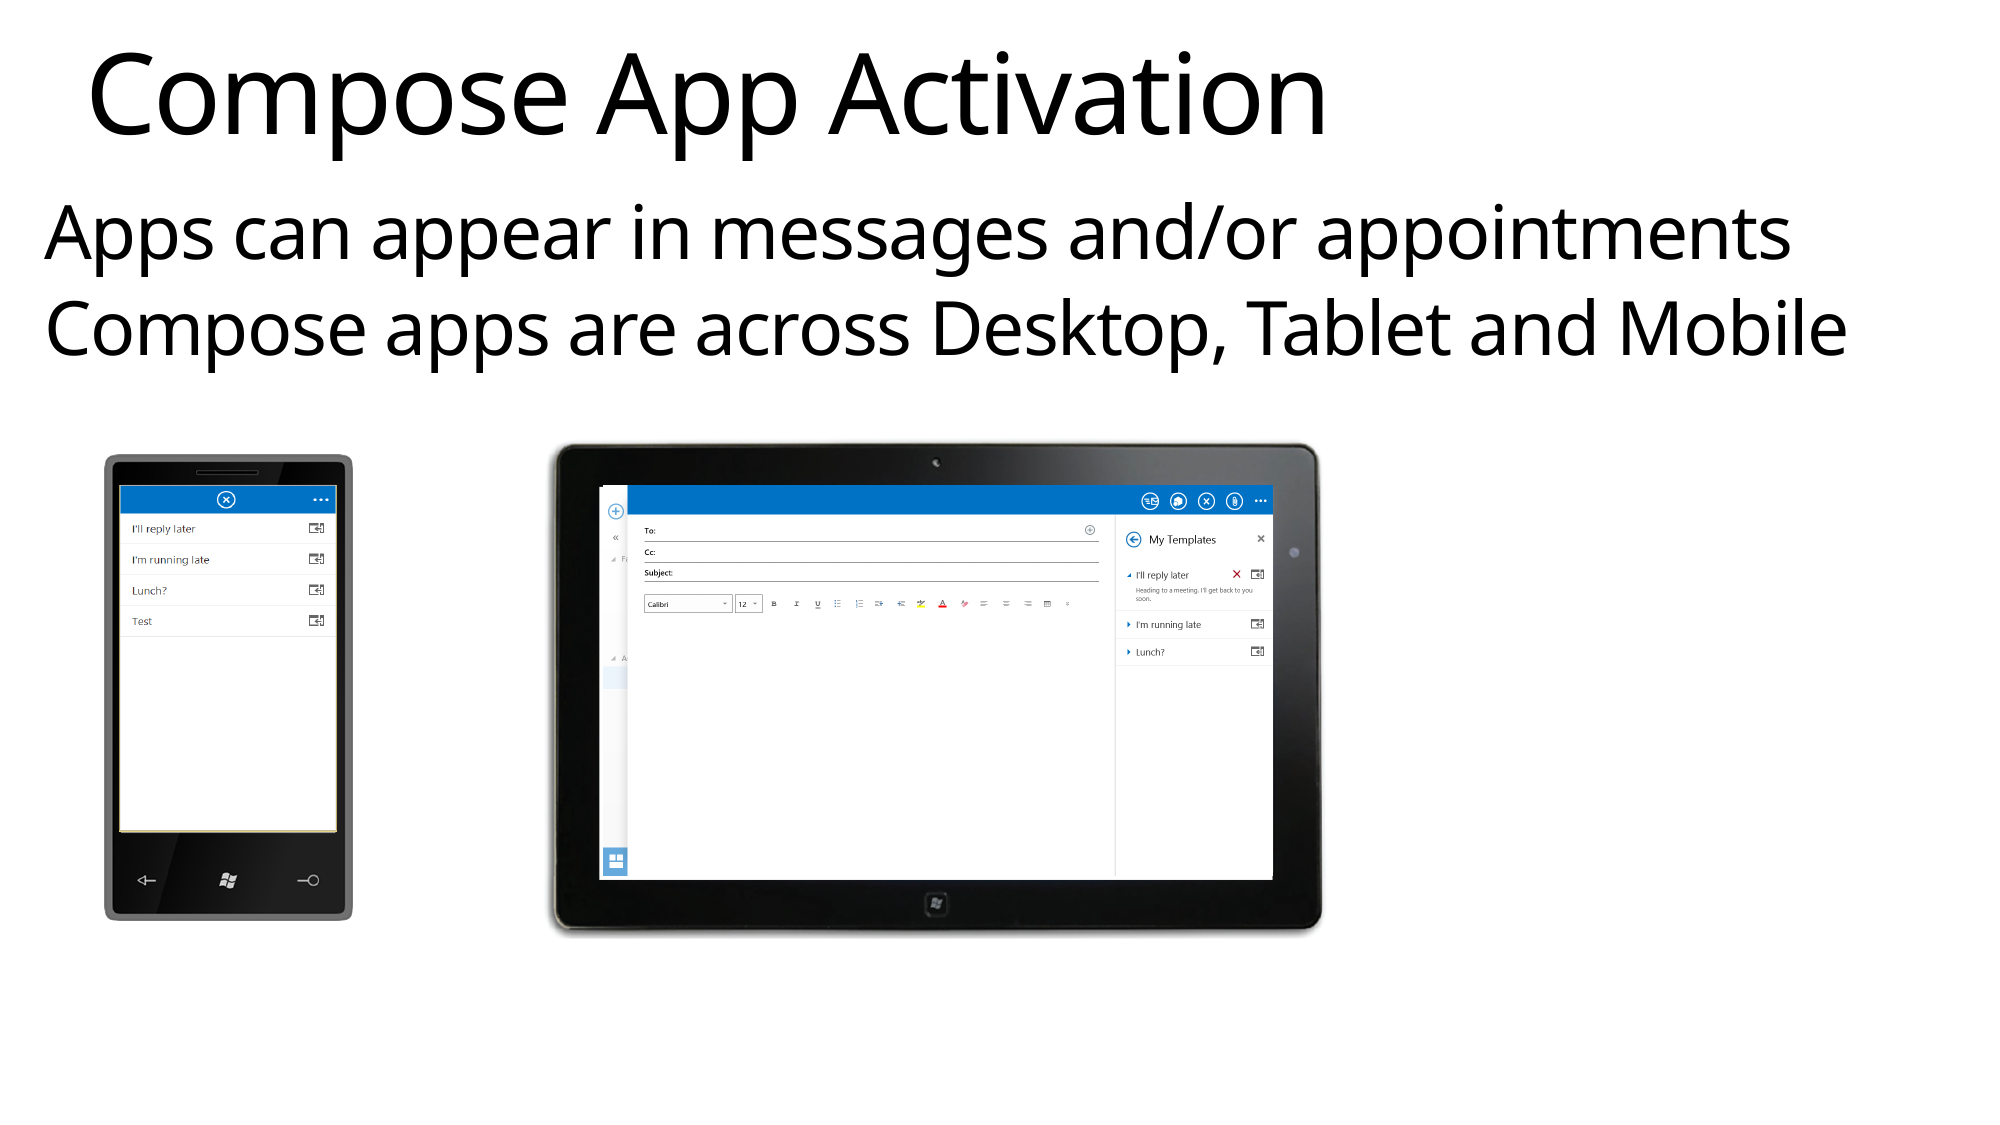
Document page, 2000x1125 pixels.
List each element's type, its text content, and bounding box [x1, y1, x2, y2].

list Apps can appear in messages and/or appointments Compose apps are across Desktop, Tablet and Mobile [44, 195, 1956, 527]
picture [104, 453, 354, 921]
picture [540, 433, 1330, 939]
title Compose App Activation [85, 37, 1914, 161]
